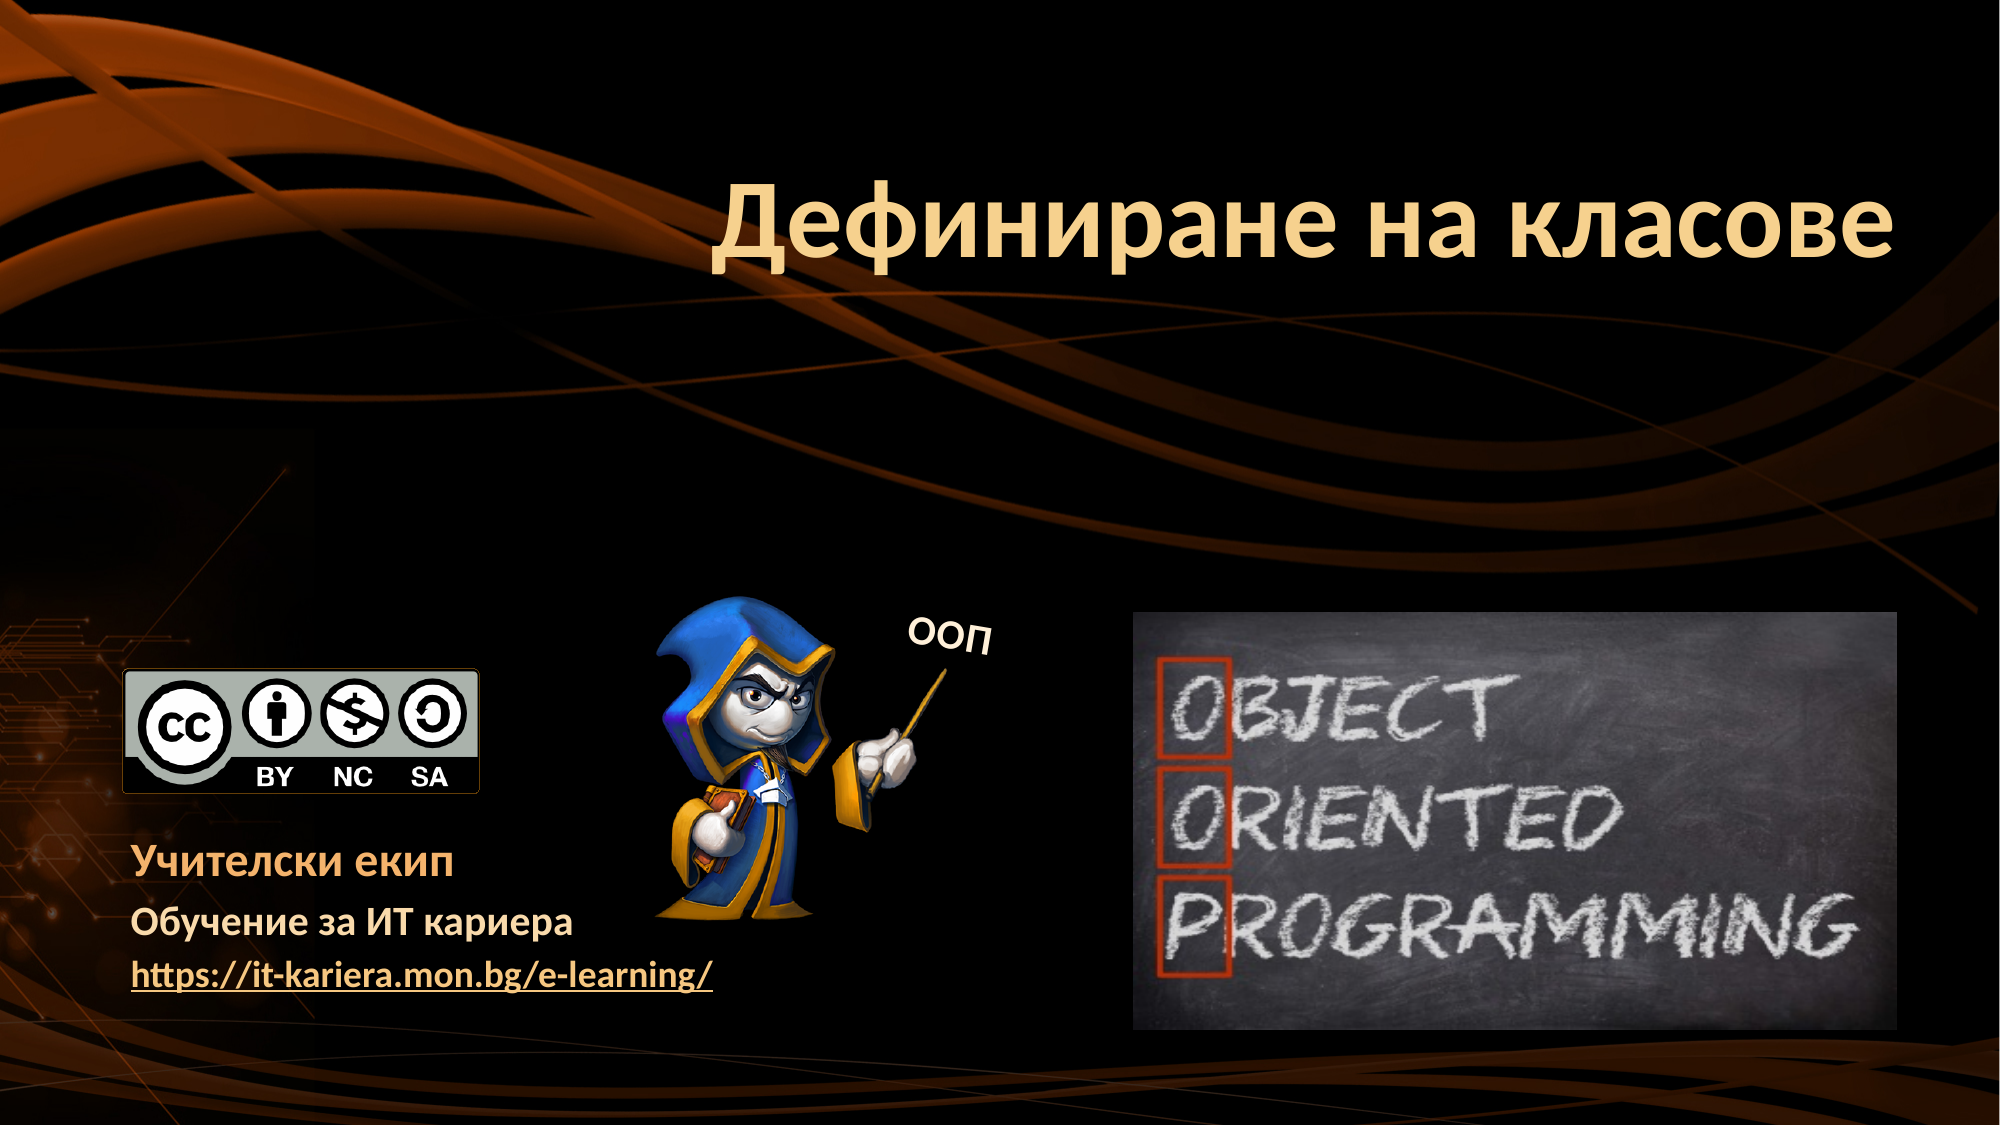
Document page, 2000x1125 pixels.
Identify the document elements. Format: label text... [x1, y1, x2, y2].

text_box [122, 594, 1009, 1009]
text_box [574, 314, 1898, 534]
text_box Дефиниране на класове [549, 124, 1898, 318]
picture [0, 0, 2000, 1125]
